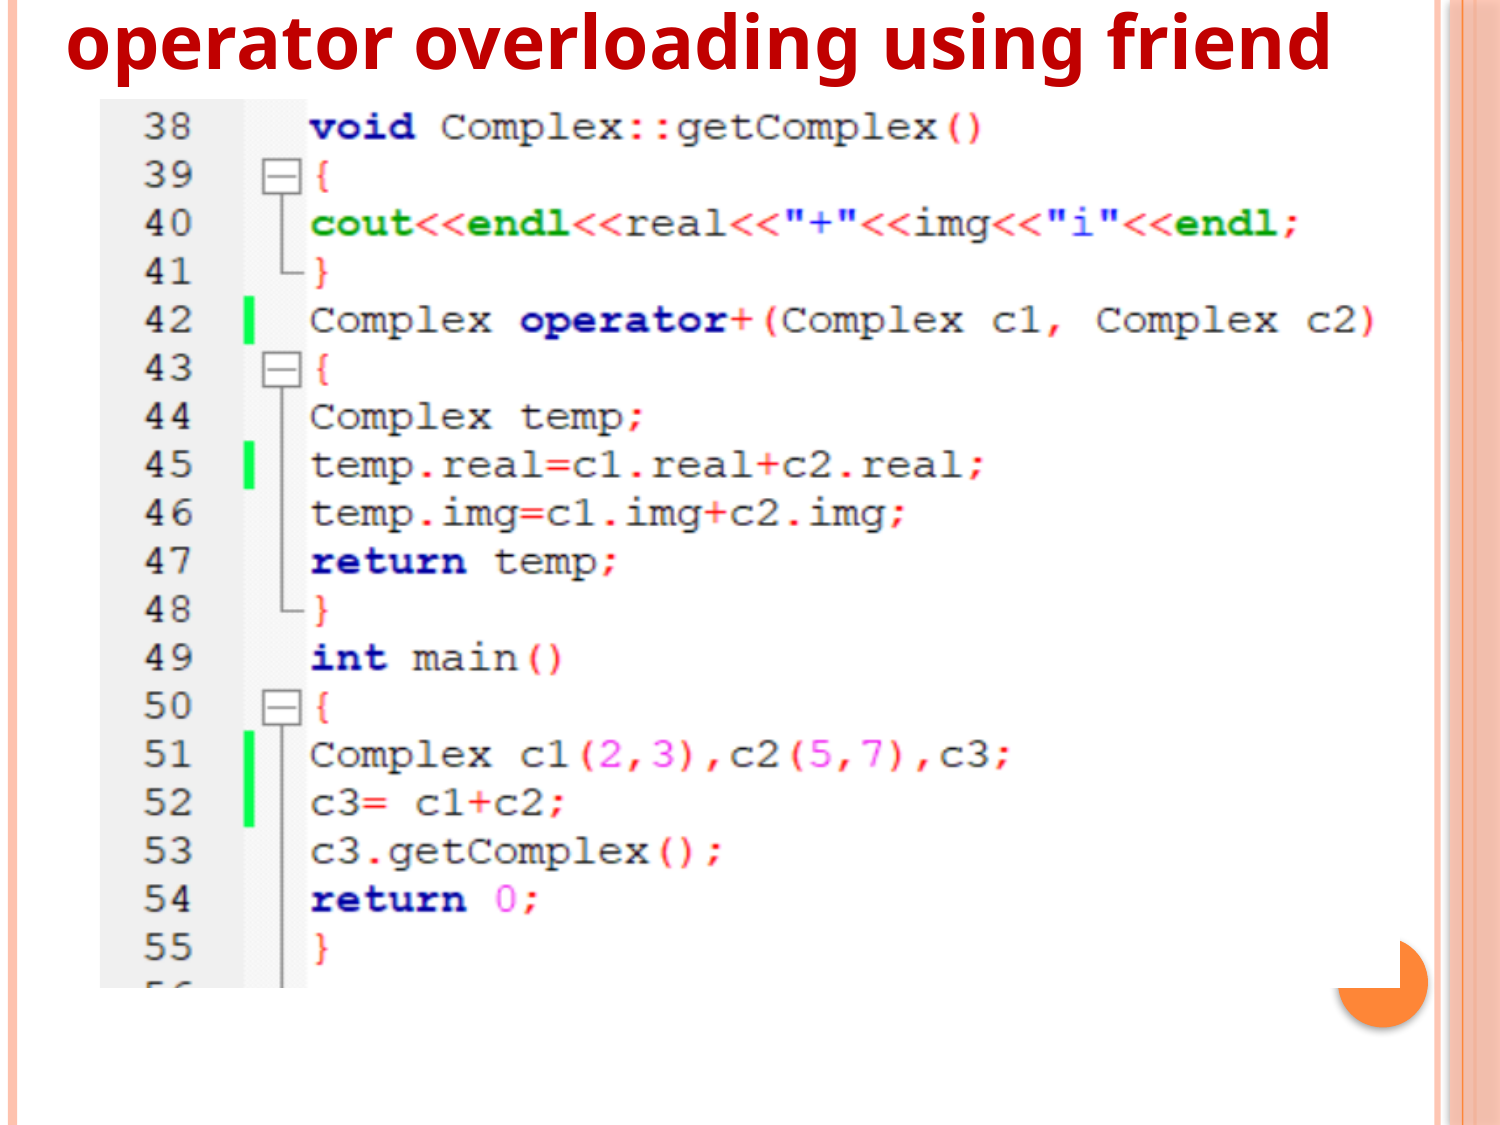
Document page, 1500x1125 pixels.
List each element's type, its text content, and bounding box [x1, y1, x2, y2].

text_box operator overloading using friend [0, 0, 1400, 96]
picture [99, 99, 1401, 988]
